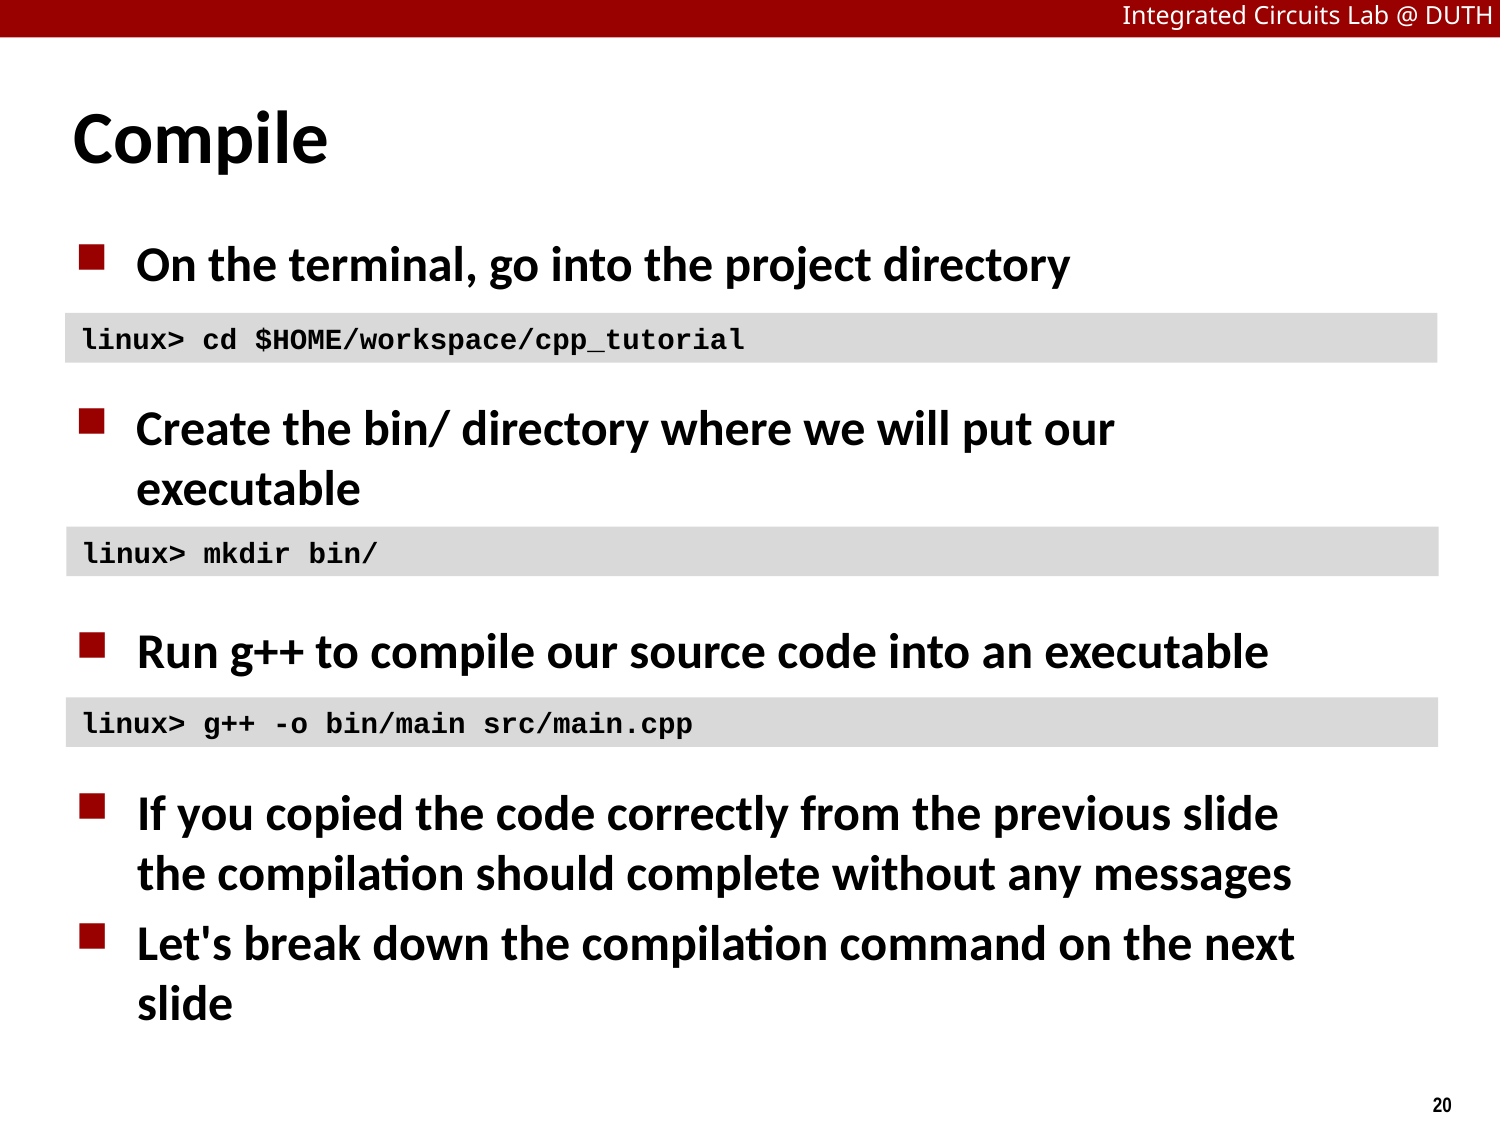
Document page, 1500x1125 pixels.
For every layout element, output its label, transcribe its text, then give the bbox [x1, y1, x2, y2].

text_box linux> g++ -o bin/main src/main.cpp [65, 697, 1439, 747]
text_box linux> cd $HOME/workspace/cpp_tutorial [65, 312, 1438, 363]
text_box Run g++ to compile our source code into an executable [65, 611, 1361, 697]
title Compile [58, 71, 1305, 197]
text_box Create the bin/ directory where we will put our executable [65, 388, 1361, 526]
text_box If you copied the code correctly from the previous slide the compilation should complete without any messages Let's break down the compilation command on the next slide [65, 772, 1361, 1036]
list On the terminal, go into the project directory [64, 223, 1361, 313]
text_box linux> mkdir bin/ [66, 526, 1439, 577]
